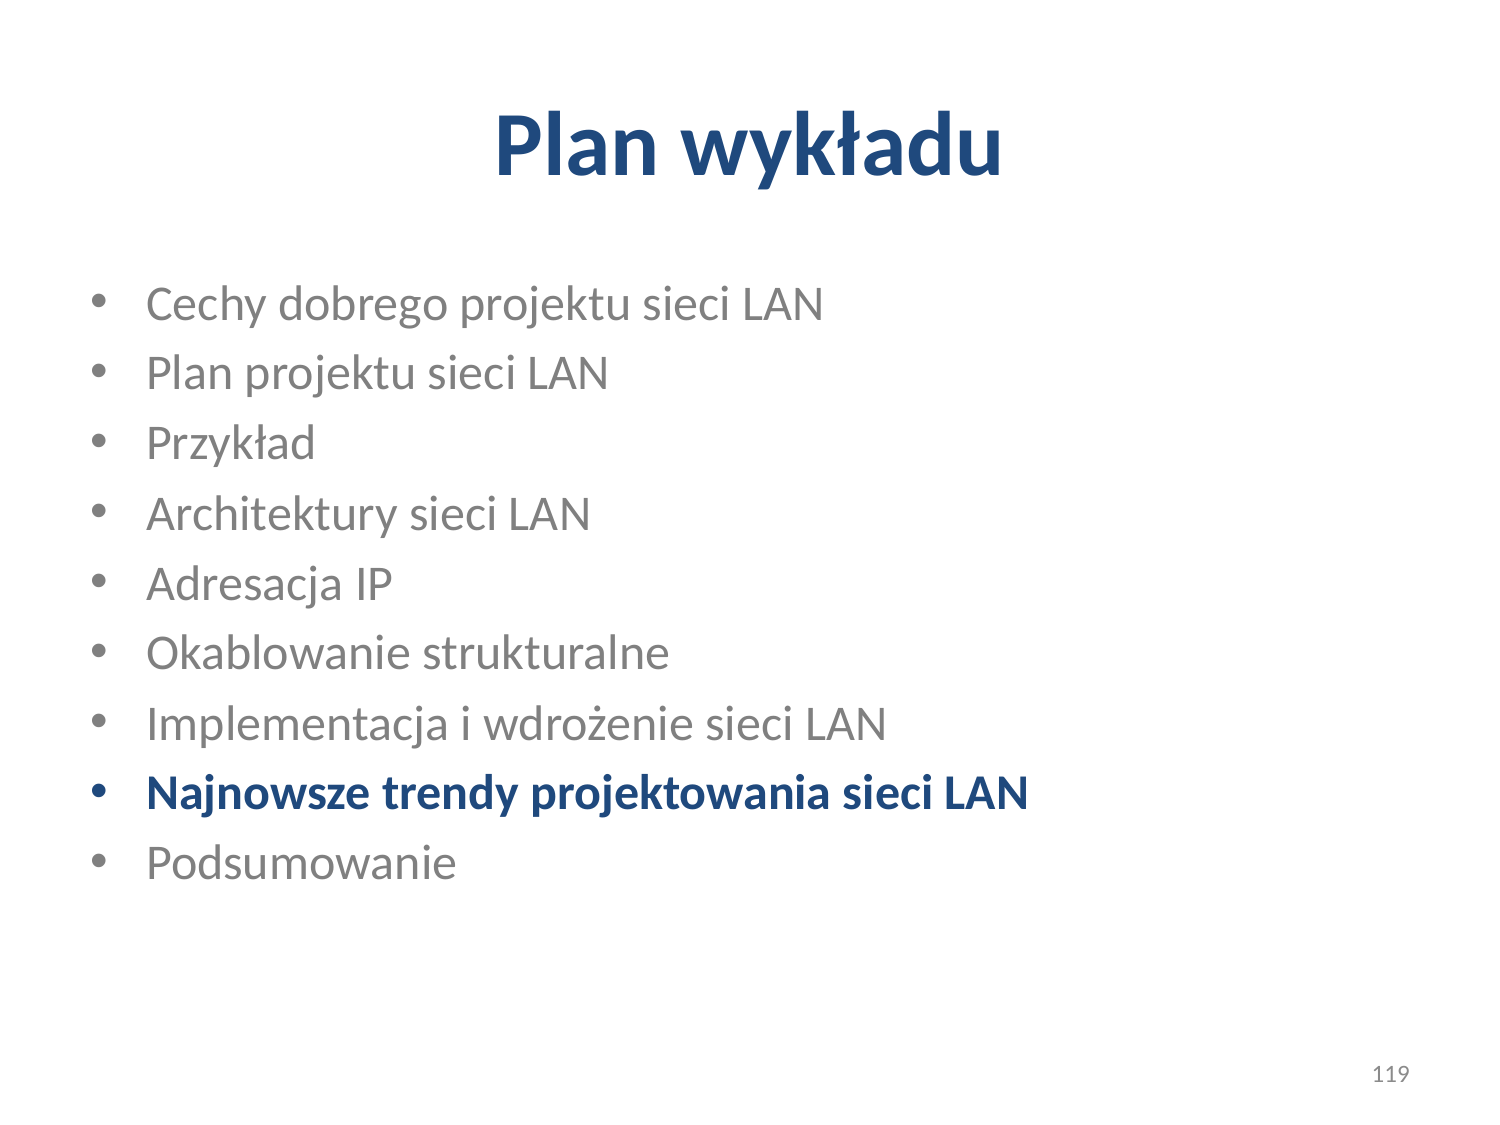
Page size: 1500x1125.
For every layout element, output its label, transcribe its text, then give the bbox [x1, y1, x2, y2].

slide_number 119 [1074, 1042, 1425, 1103]
list Cechy dobrego projektu sieci LAN Plan projektu sieci LAN Przykład Architektury sieci LAN Adresacja IP Okablowanie strukturalne Implementacja i wdrożenie sieci LAN Najnowsze trendy projektowania sieci LAN Podsumowanie [75, 262, 1425, 1005]
title Plan wykładu [75, 45, 1425, 233]
